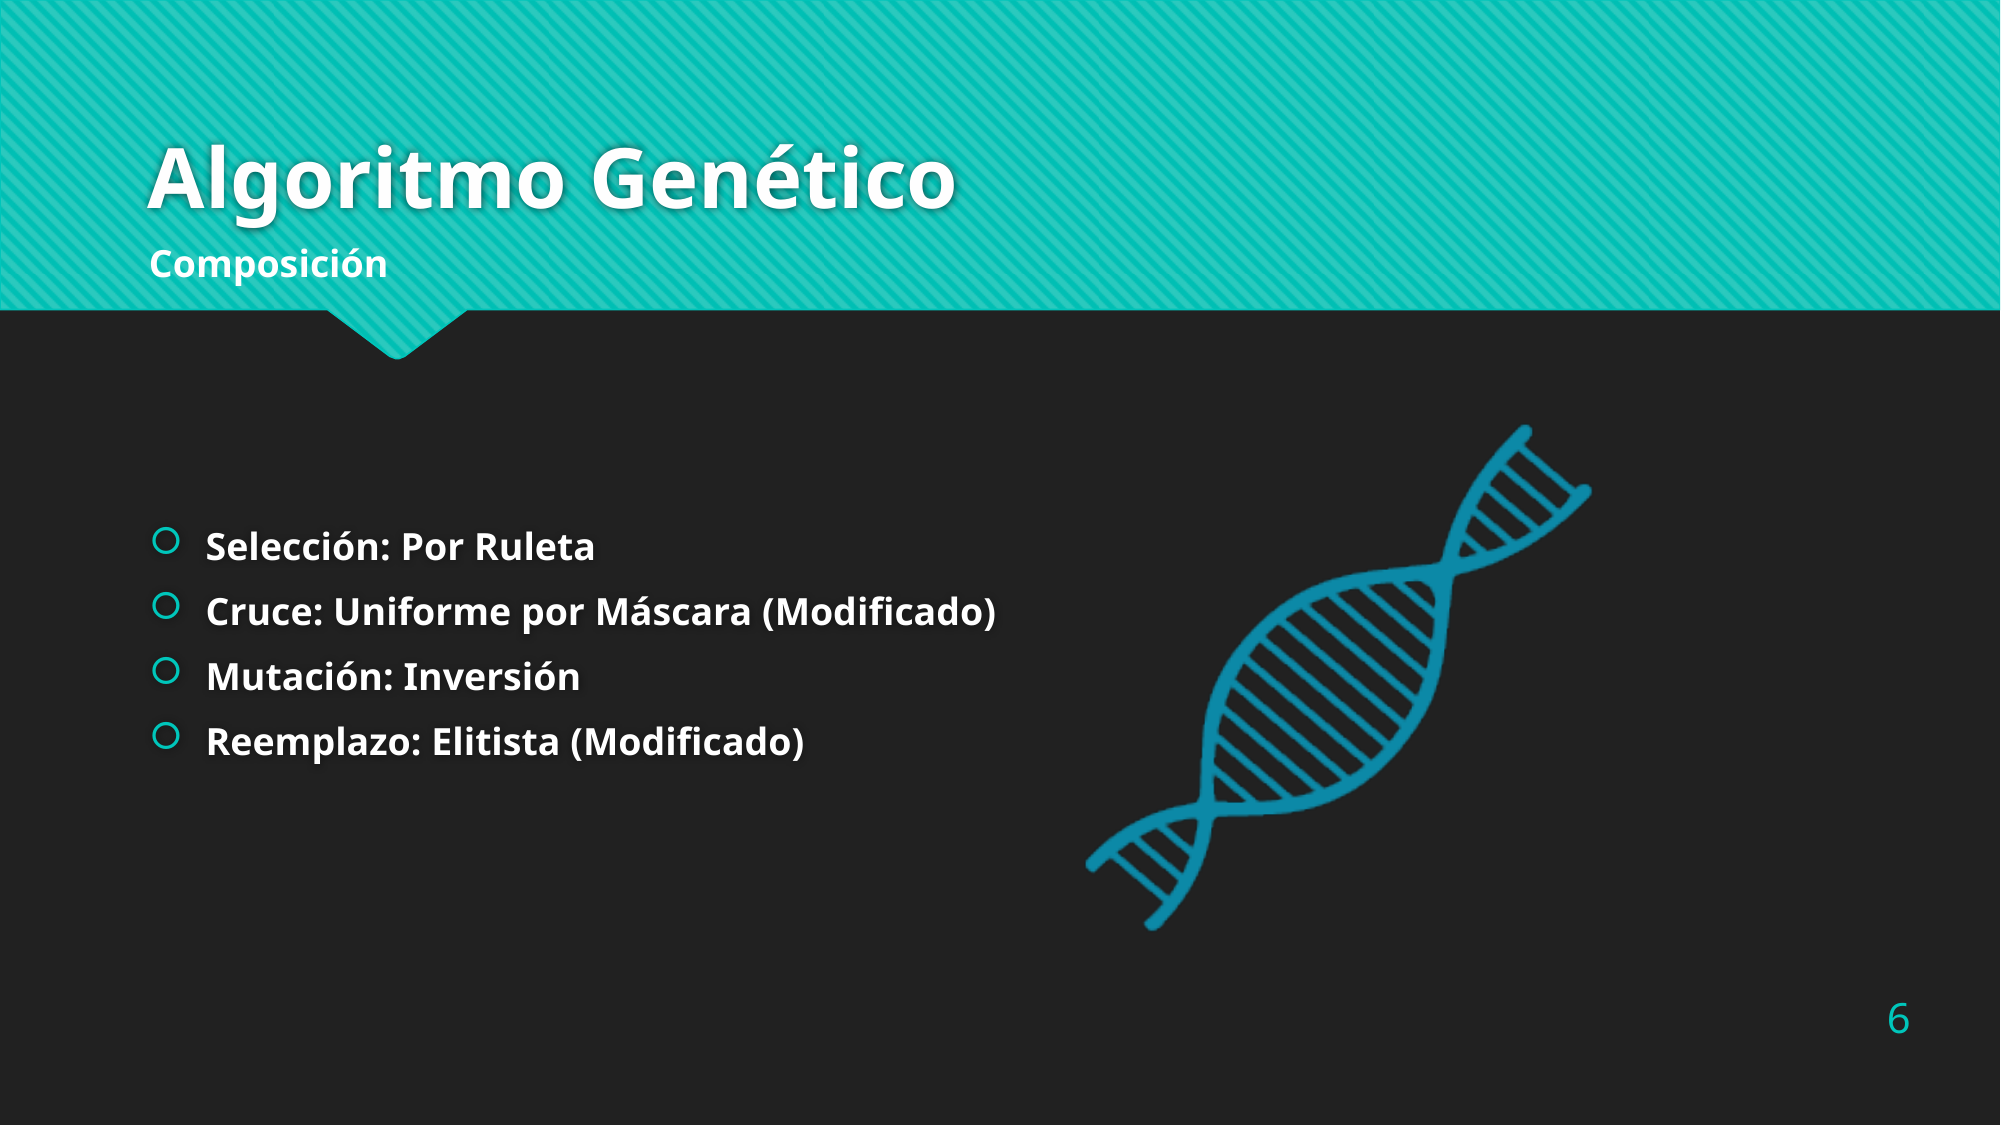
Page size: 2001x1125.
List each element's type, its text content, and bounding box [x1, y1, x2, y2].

title Algoritmo Genético [132, 73, 1868, 233]
list Selección: Por Ruleta Cruce: Uniforme por Máscara (Modificado) Mutación: Inversión Reemplazo: Elitista (Modificado) [134, 364, 1900, 1052]
text_box Composición [134, 232, 486, 293]
picture [1016, 355, 1663, 1002]
slide_number 6 [1751, 970, 1926, 1051]
